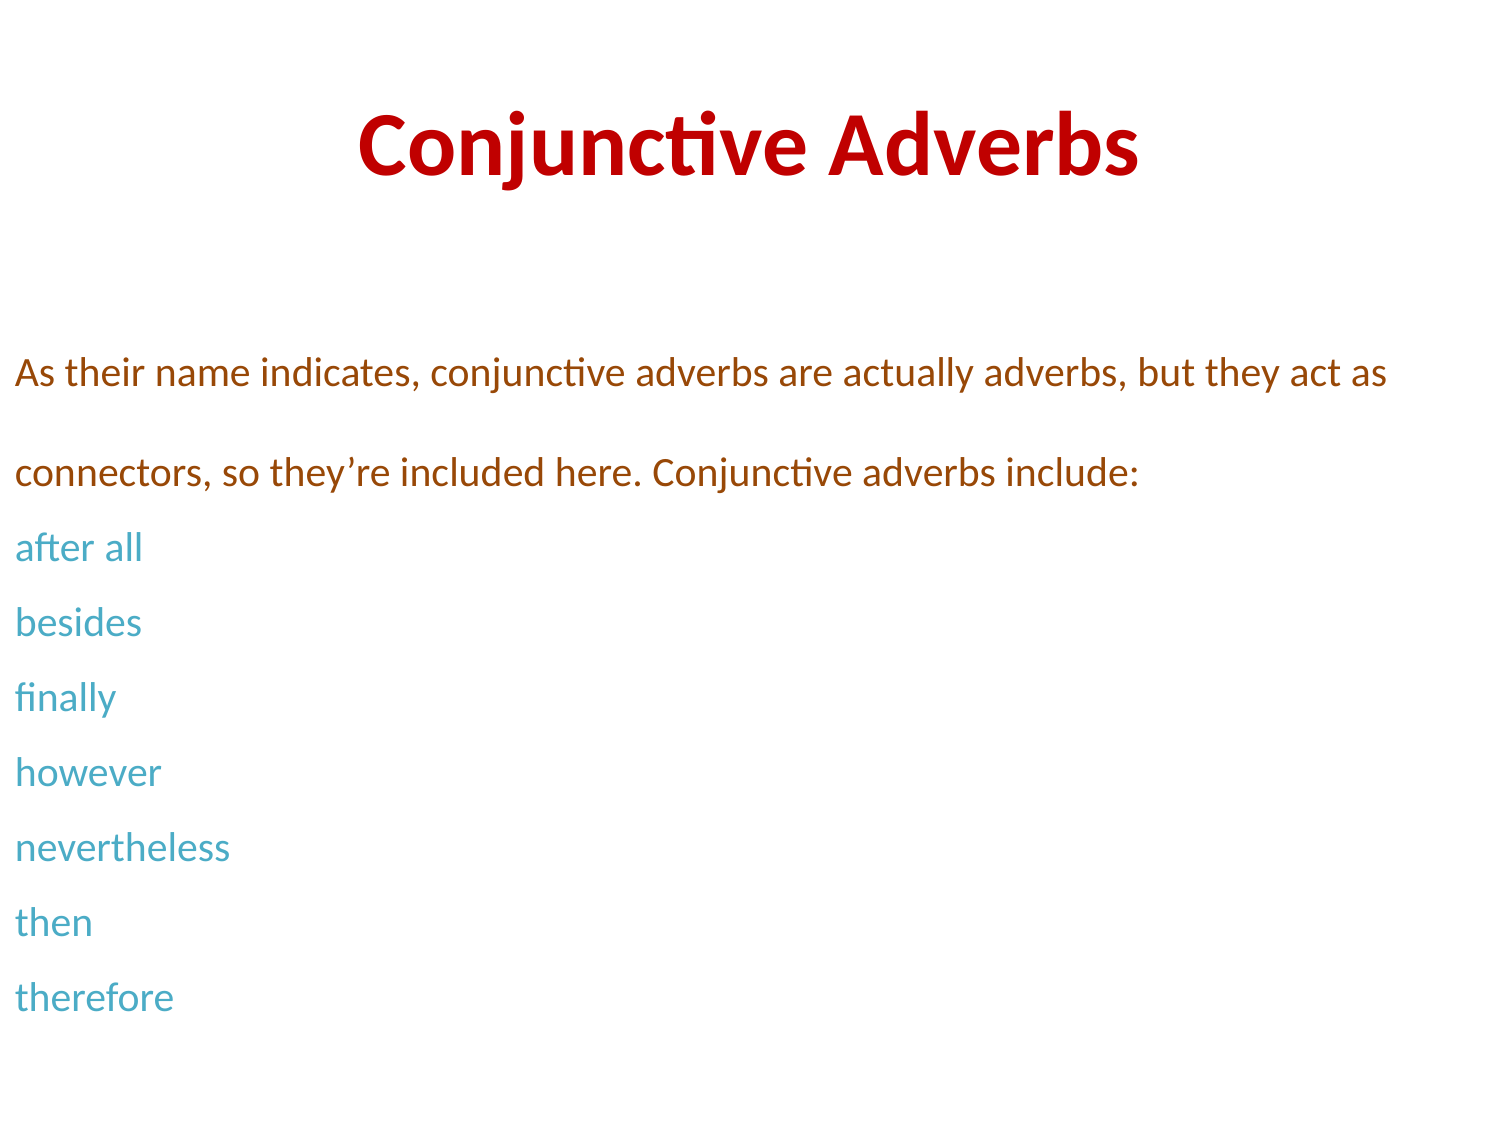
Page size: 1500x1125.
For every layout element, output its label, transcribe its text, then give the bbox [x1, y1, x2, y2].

text_box As their name indicates, conjunctive adverbs are actually adverbs, but they act as connectors, so they’re included here. Conjunctive adverbs include: after all besides finally however nevertheless then therefore [0, 287, 1500, 1125]
title Conjunctive Adverbs [75, 45, 1425, 233]
